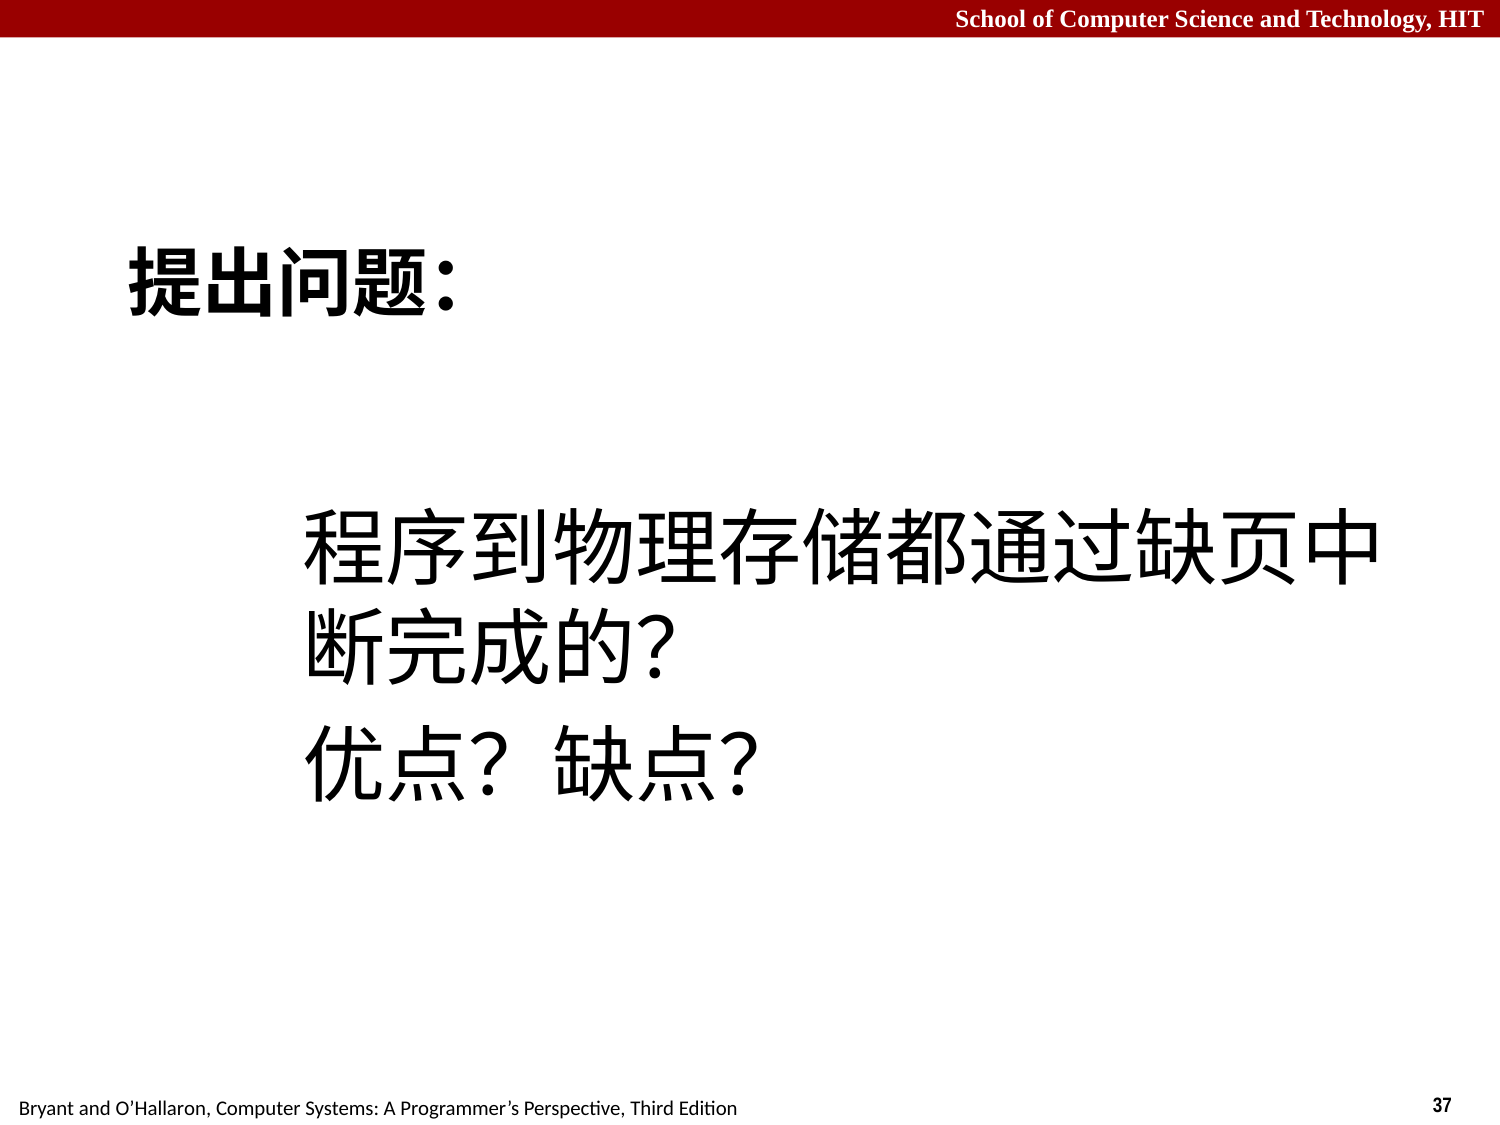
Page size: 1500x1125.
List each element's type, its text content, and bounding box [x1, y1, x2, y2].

title 提出问题： [112, 159, 1388, 401]
subtitle 程序到物理存储都通过缺页中断完成的？ 优点？缺点？ [287, 487, 1410, 863]
